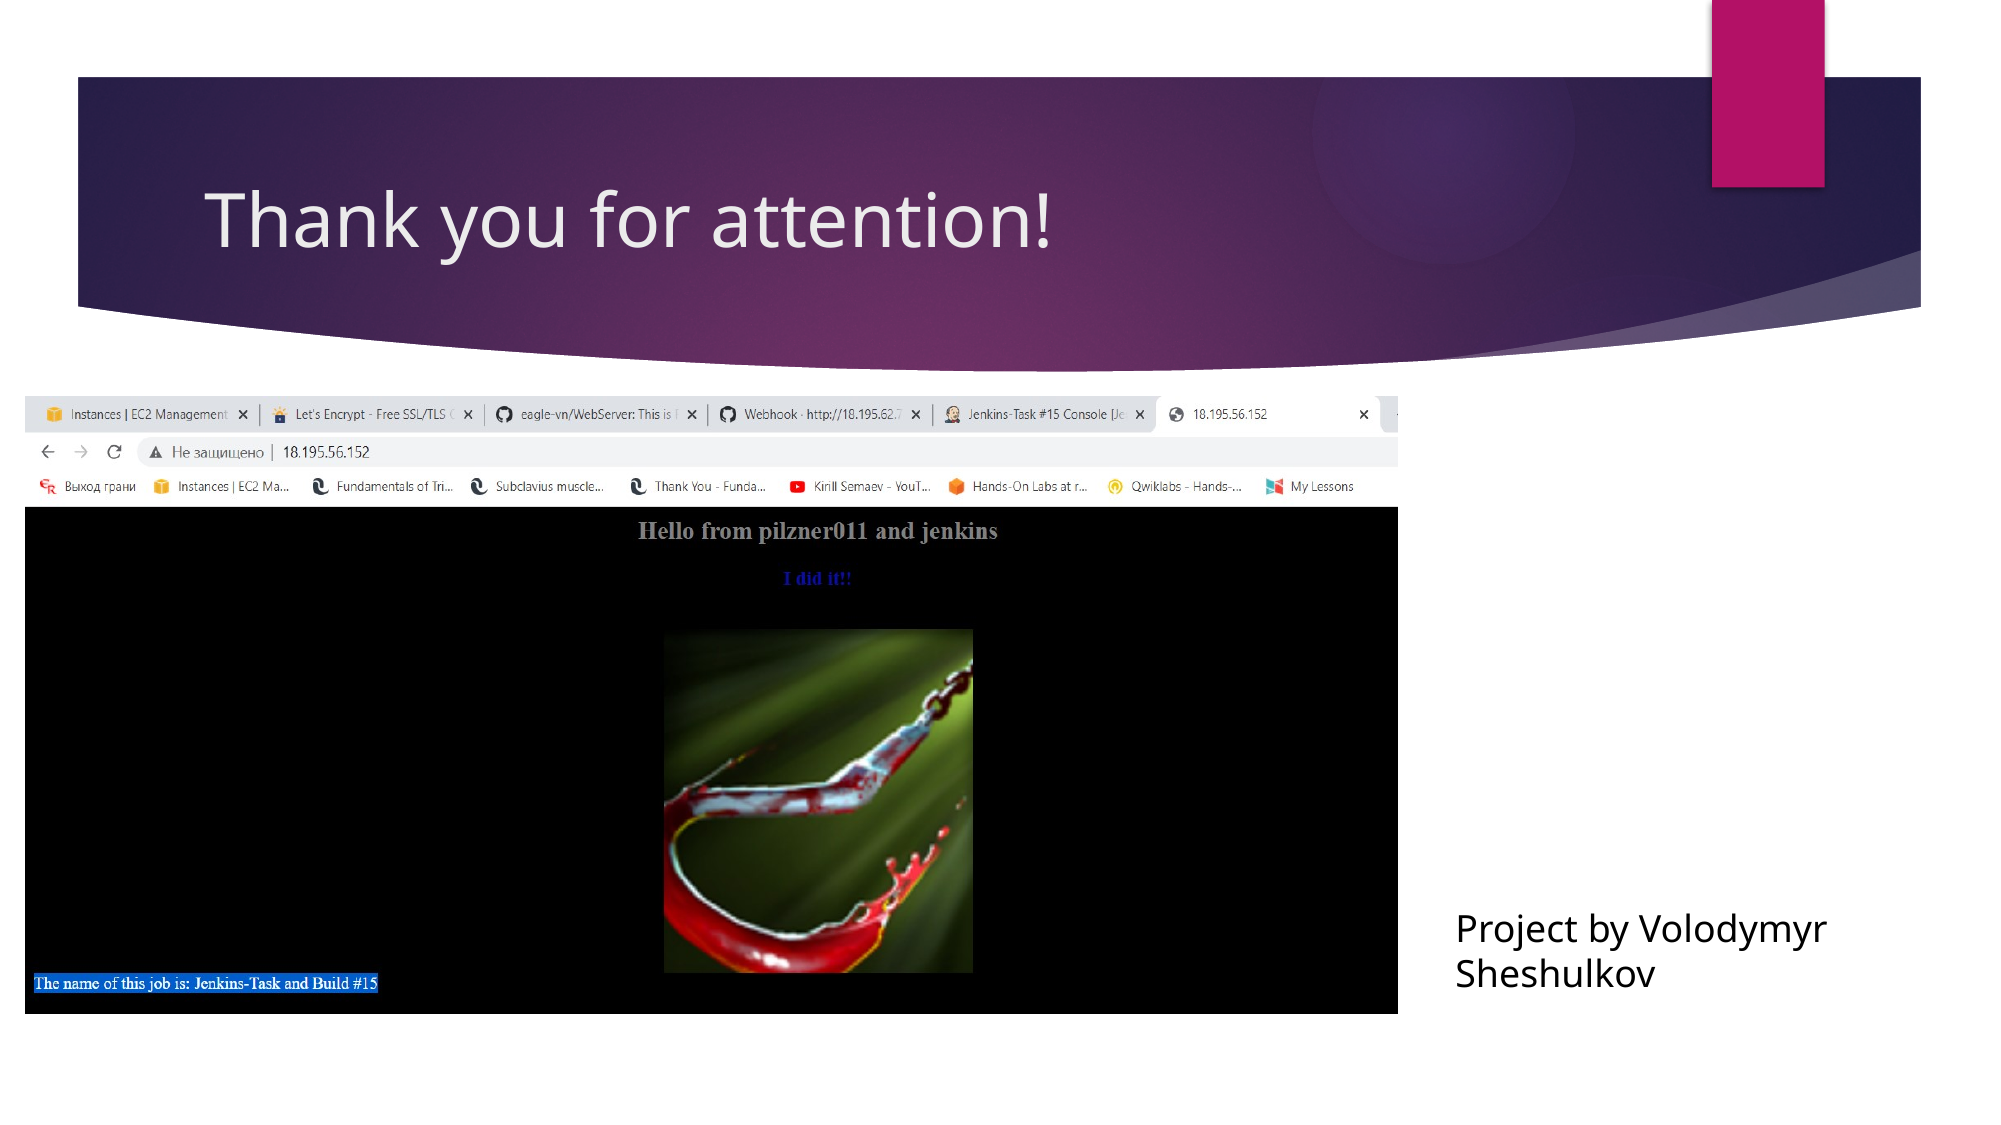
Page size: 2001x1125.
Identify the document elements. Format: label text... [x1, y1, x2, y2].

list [25, 395, 1398, 1014]
title Thank you for attention! [189, 159, 1627, 276]
text_box Project by Volodymyr Sheshulkov [1440, 897, 1891, 1003]
